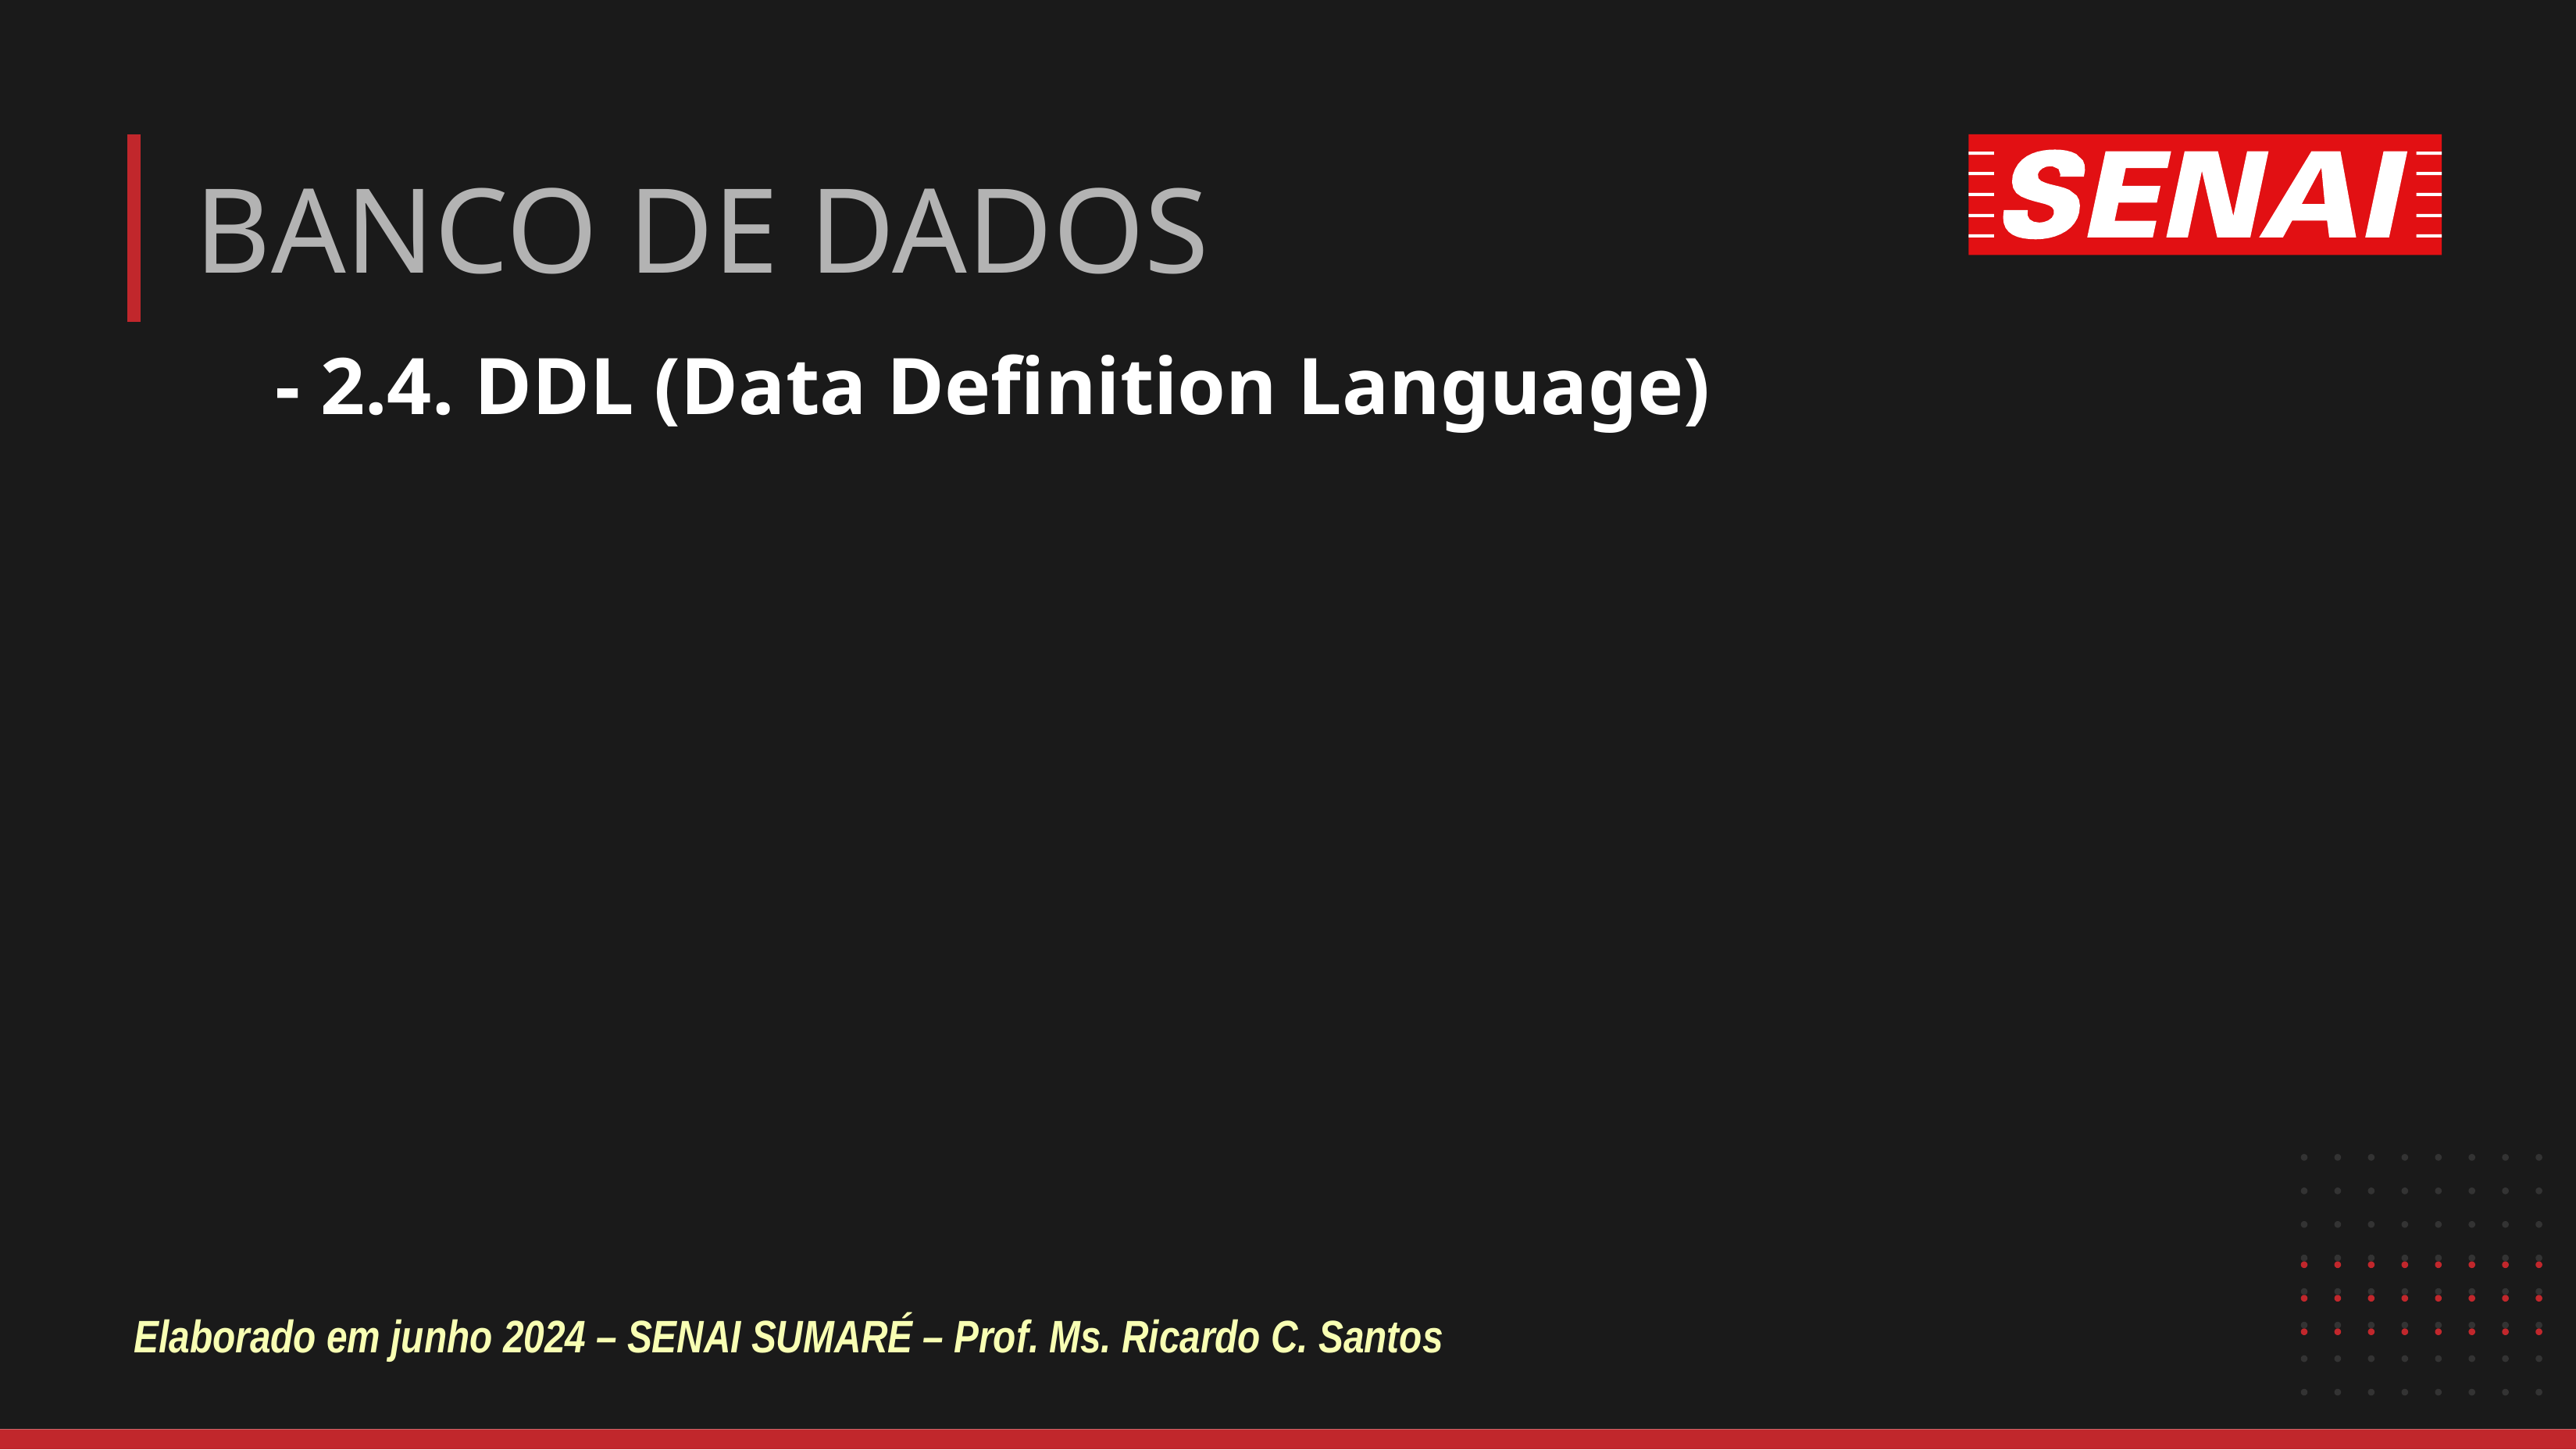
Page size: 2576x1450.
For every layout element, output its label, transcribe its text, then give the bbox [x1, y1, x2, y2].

text_box [2334, 1188, 2342, 1195]
text_box [2300, 1388, 2308, 1396]
text_box [2334, 1388, 2342, 1396]
text_box [2502, 1355, 2509, 1362]
text_box [2502, 1254, 2509, 1260]
text_box [2502, 1388, 2509, 1396]
text_box [2468, 1388, 2476, 1396]
text_box [2367, 1188, 2375, 1195]
text_box [2435, 1254, 2442, 1260]
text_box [1968, 134, 2442, 255]
text_box [2502, 1188, 2509, 1195]
text_box [2535, 1254, 2542, 1260]
text_box [2300, 1254, 2308, 1260]
text_box [2367, 1254, 2375, 1260]
text_box [2367, 1154, 2375, 1161]
text_box [2535, 1388, 2542, 1396]
text_box [2468, 1254, 2476, 1260]
text_box [2334, 1221, 2342, 1228]
text_box [2535, 1355, 2542, 1362]
text_box [2435, 1154, 2442, 1161]
text_box [2401, 1188, 2409, 1195]
text_box [2468, 1221, 2476, 1228]
text_box [2300, 1355, 2308, 1362]
text_box [2367, 1355, 2375, 1362]
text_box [2300, 1261, 2543, 1336]
text_box [2367, 1221, 2375, 1228]
text_box [2435, 1221, 2442, 1228]
text_box [2300, 1221, 2308, 1228]
text_box [2468, 1154, 2476, 1161]
text_box [2334, 1154, 2342, 1161]
text_box [2334, 1254, 2342, 1260]
text_box [2300, 1154, 2308, 1161]
text_box [2435, 1188, 2442, 1195]
text_box [2367, 1388, 2375, 1396]
text_box [2502, 1154, 2509, 1161]
text_box [2401, 1221, 2409, 1228]
text_box [2535, 1188, 2542, 1195]
text_box [2535, 1221, 2542, 1228]
text_box [2401, 1154, 2409, 1161]
title BANCO DE DADOS [193, 126, 1969, 370]
text_box [2535, 1154, 2542, 1161]
text_box [0, 1429, 2576, 1449]
text_box - 2.4. DDL (Data Definition Language) [263, 324, 2476, 442]
text_box Elaborado em junho 2024 – SENAI SUMARÉ – Prof. Ms. Ricardo C. Santos [134, 1305, 1602, 1362]
text_box [2401, 1355, 2409, 1362]
text_box [2435, 1355, 2442, 1362]
text_box [2401, 1388, 2409, 1396]
text_box [2300, 1188, 2308, 1195]
text_box [2334, 1355, 2342, 1362]
text_box [2502, 1221, 2509, 1228]
text_box [2401, 1254, 2409, 1260]
text_box [2435, 1388, 2442, 1396]
text_box [2468, 1188, 2476, 1195]
text_box [2468, 1355, 2476, 1362]
